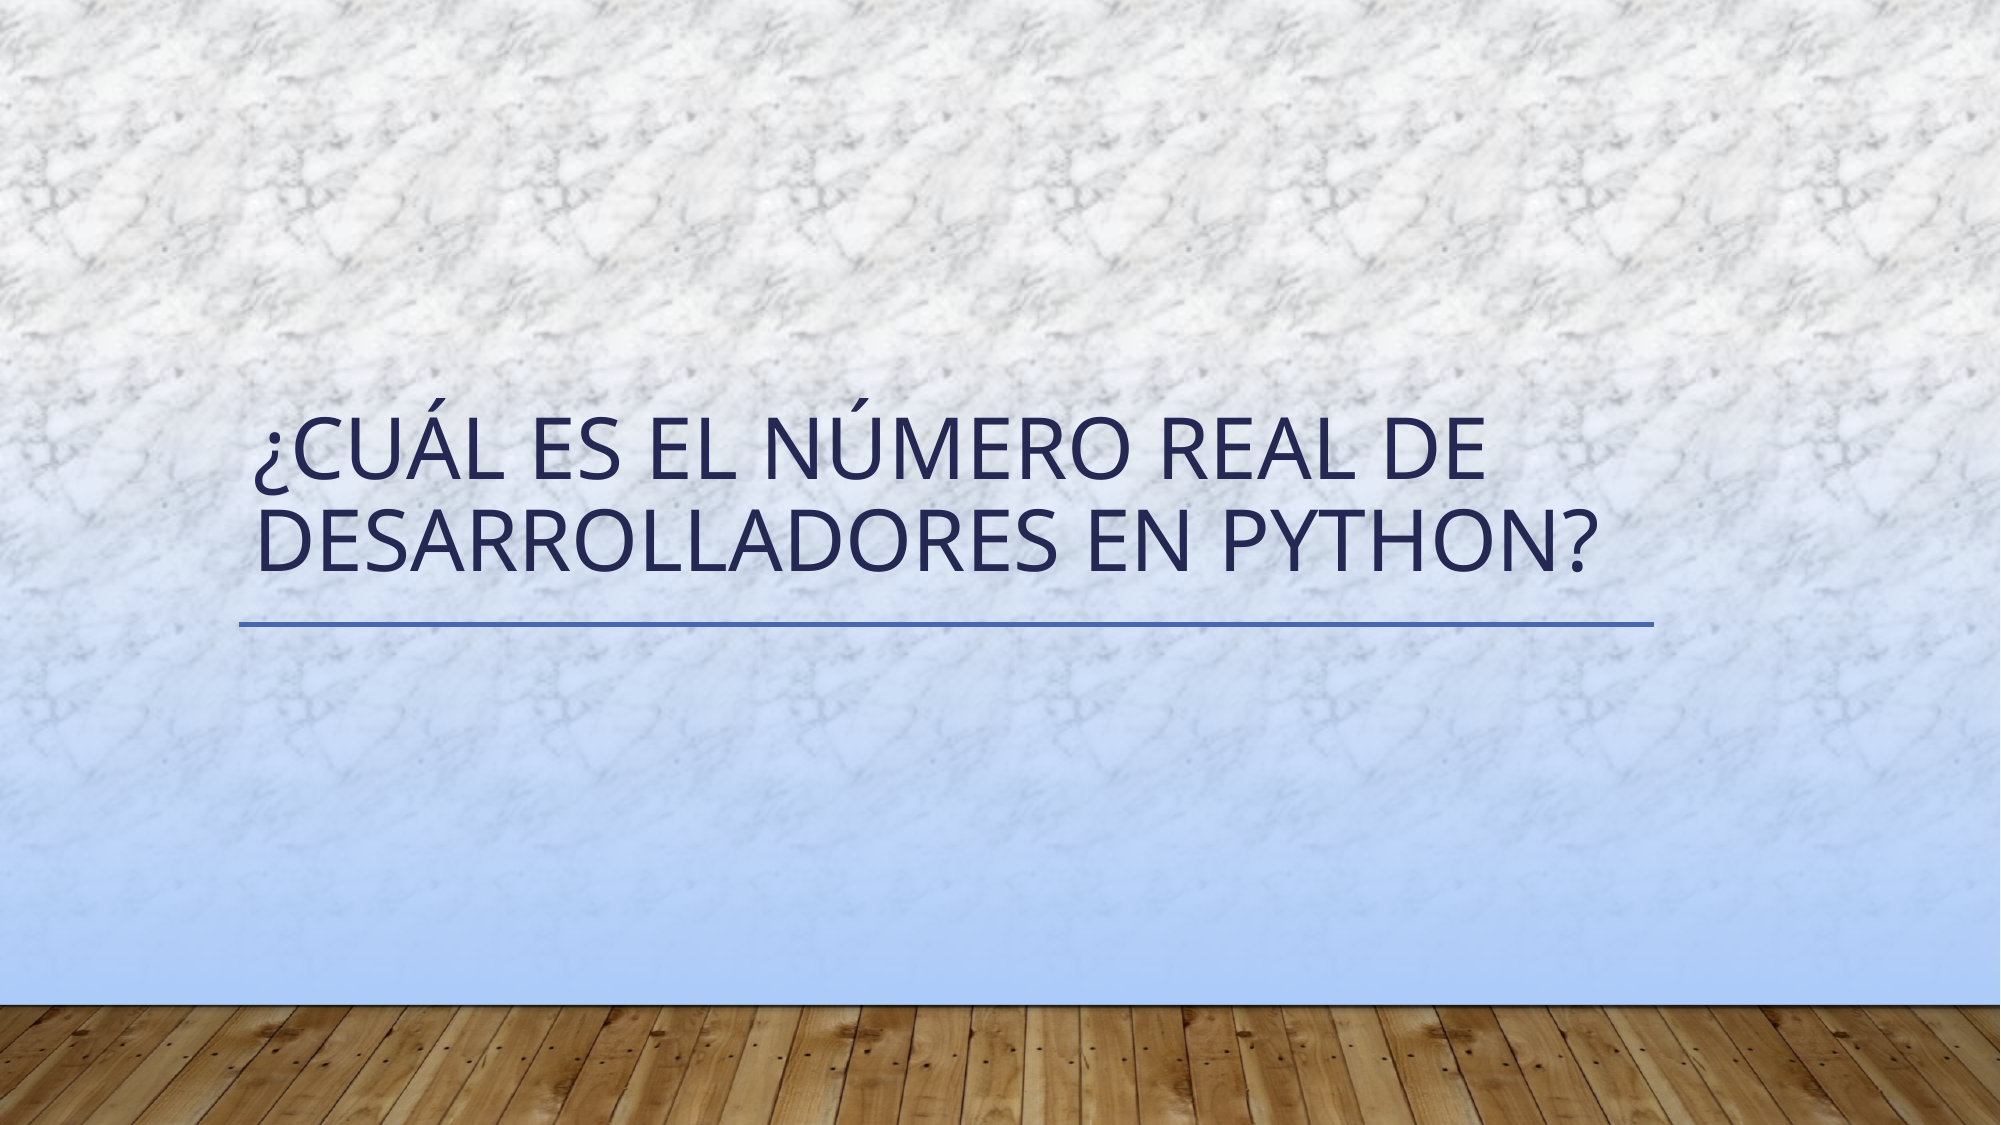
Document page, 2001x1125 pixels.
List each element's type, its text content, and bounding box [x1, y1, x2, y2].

title ¿Cuál es el número real de desarrolladores en Python? [238, 288, 1657, 598]
picture [0, 1005, 2000, 1125]
